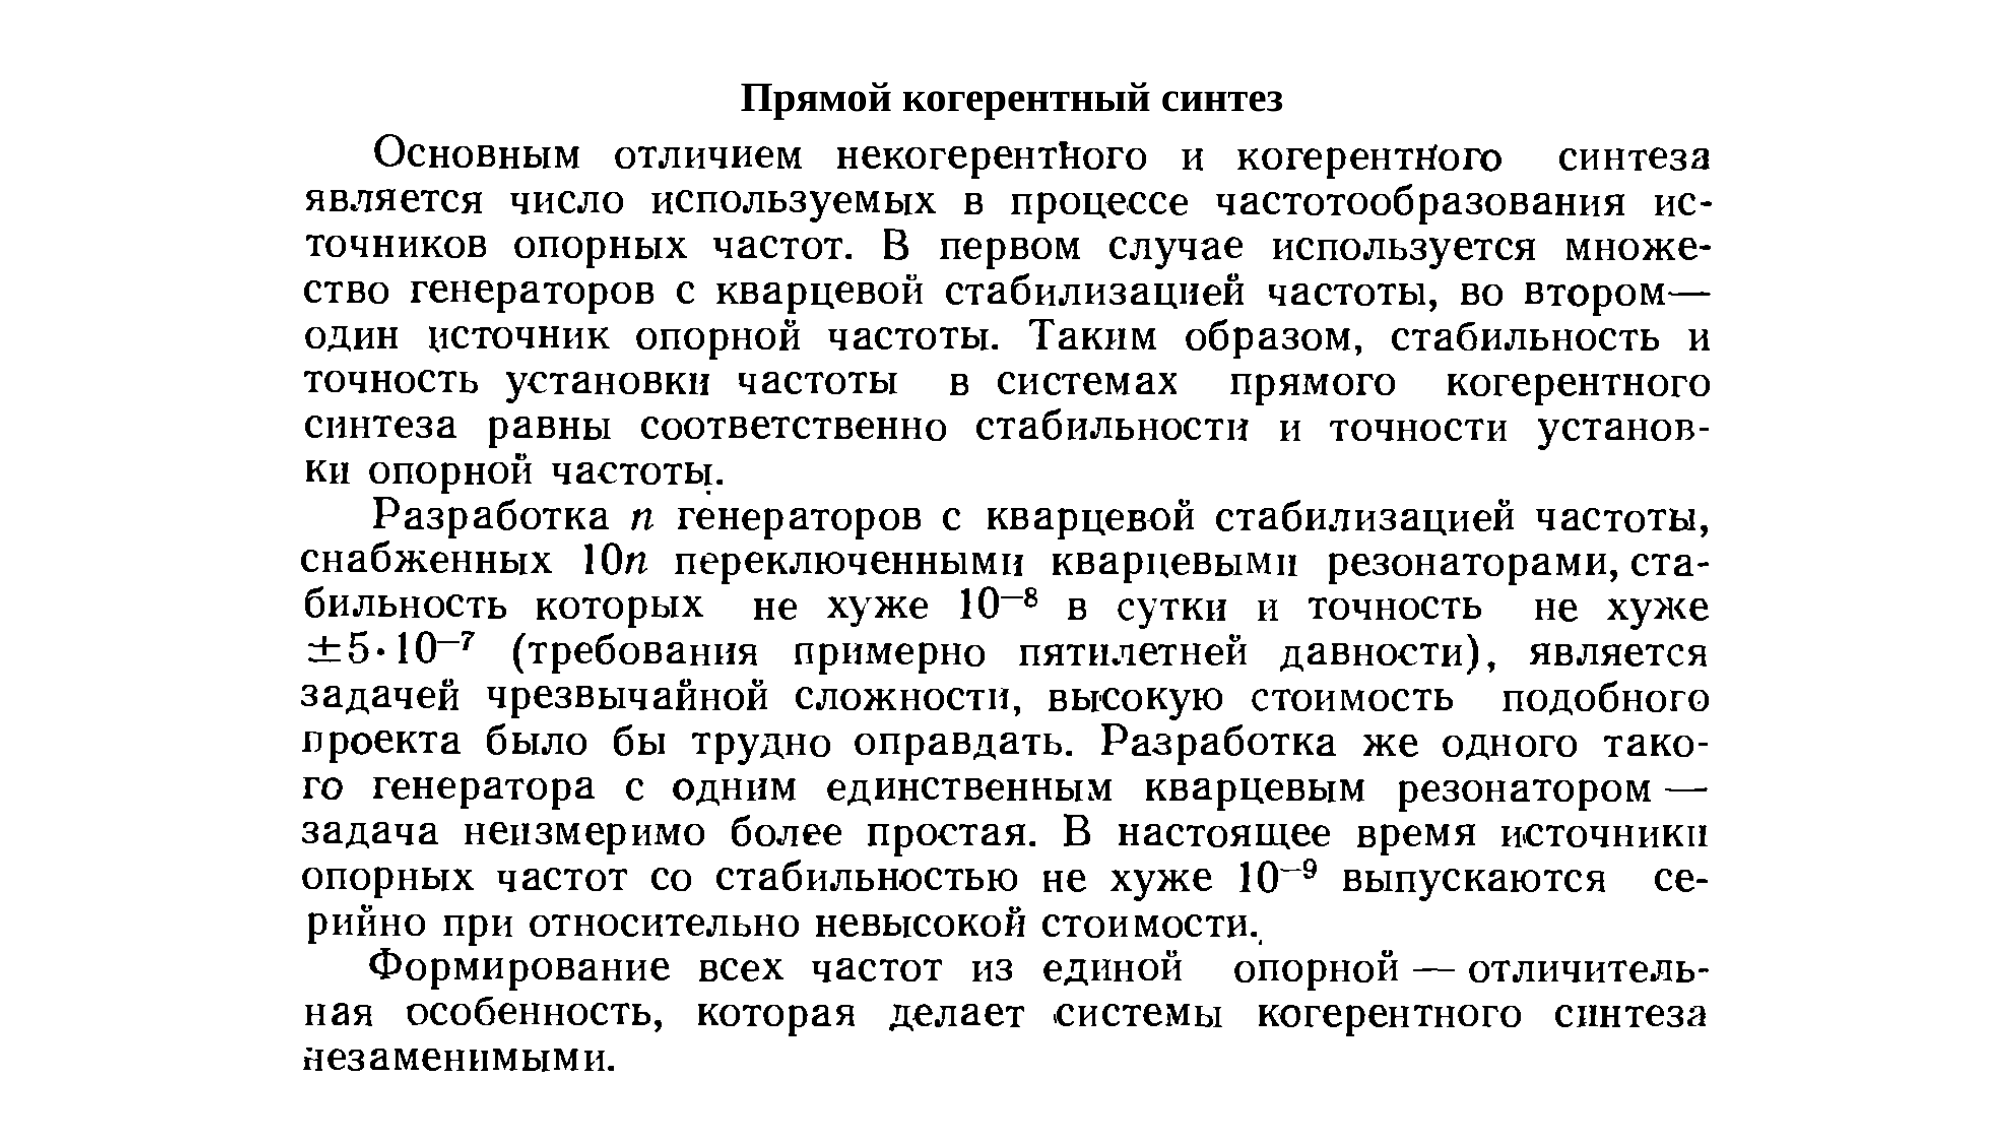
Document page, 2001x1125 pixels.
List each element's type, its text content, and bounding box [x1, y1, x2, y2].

text_box Прямой когерентный синтез [484, 62, 1540, 128]
picture [295, 128, 1729, 1077]
